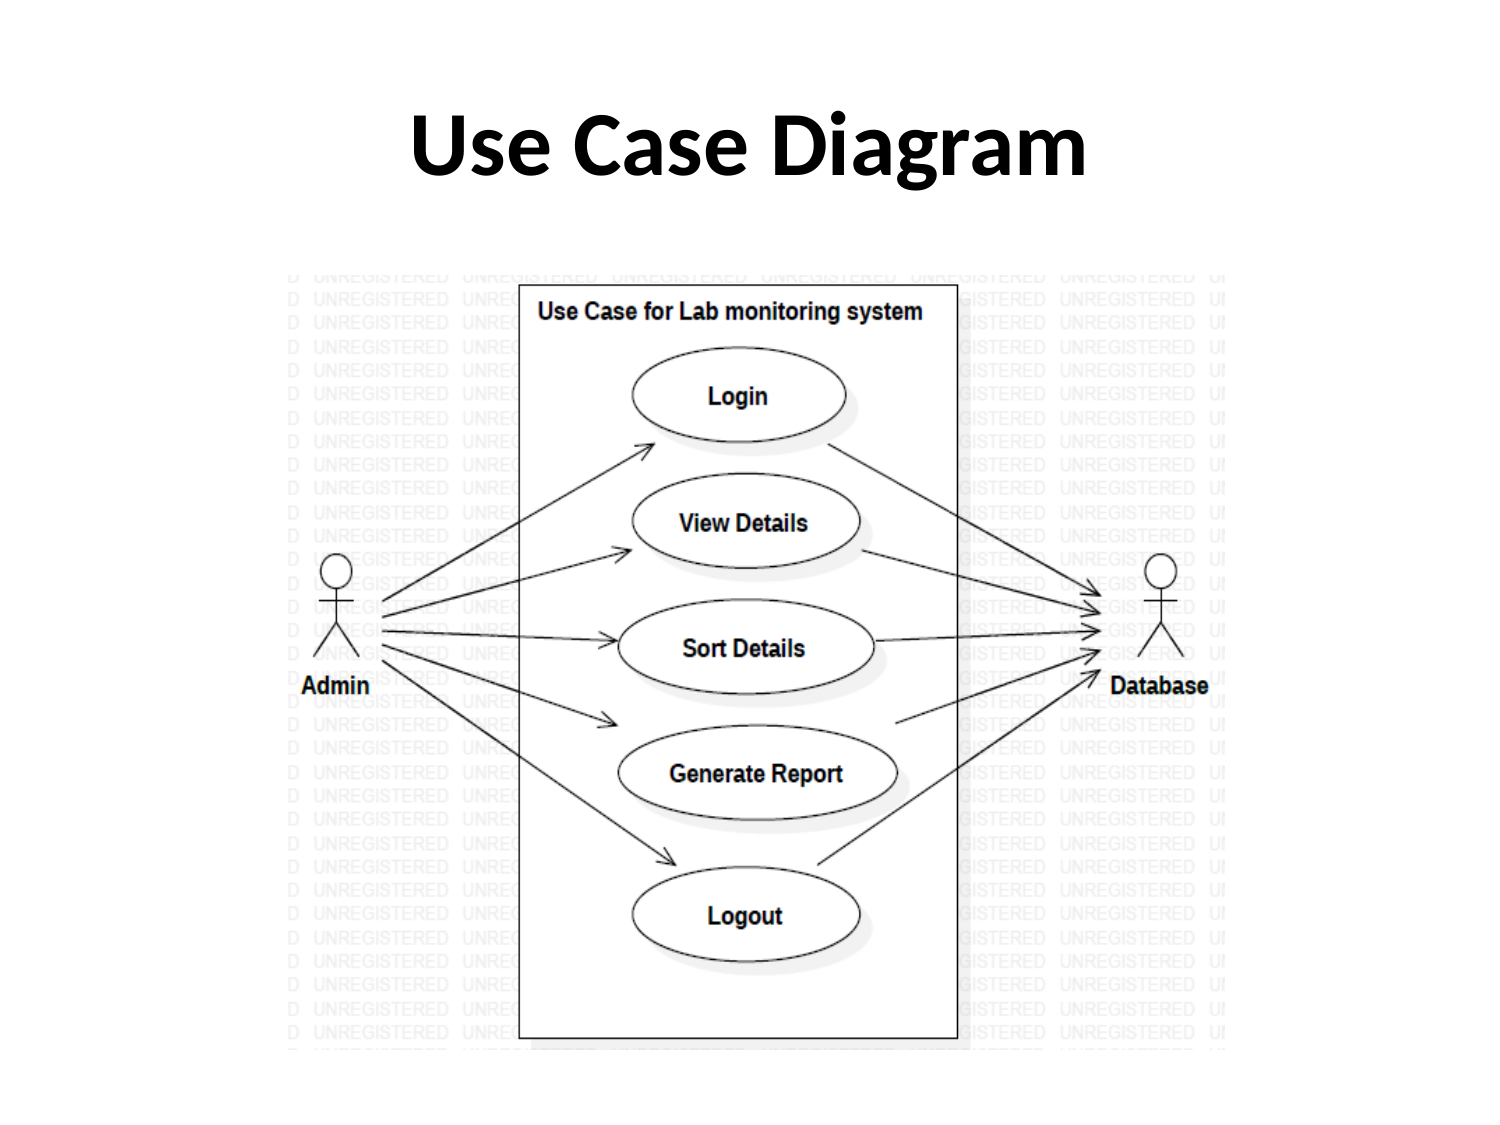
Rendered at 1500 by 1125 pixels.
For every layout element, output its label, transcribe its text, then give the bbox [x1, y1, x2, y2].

picture [287, 274, 1226, 1051]
title Use Case Diagram [75, 45, 1425, 233]
